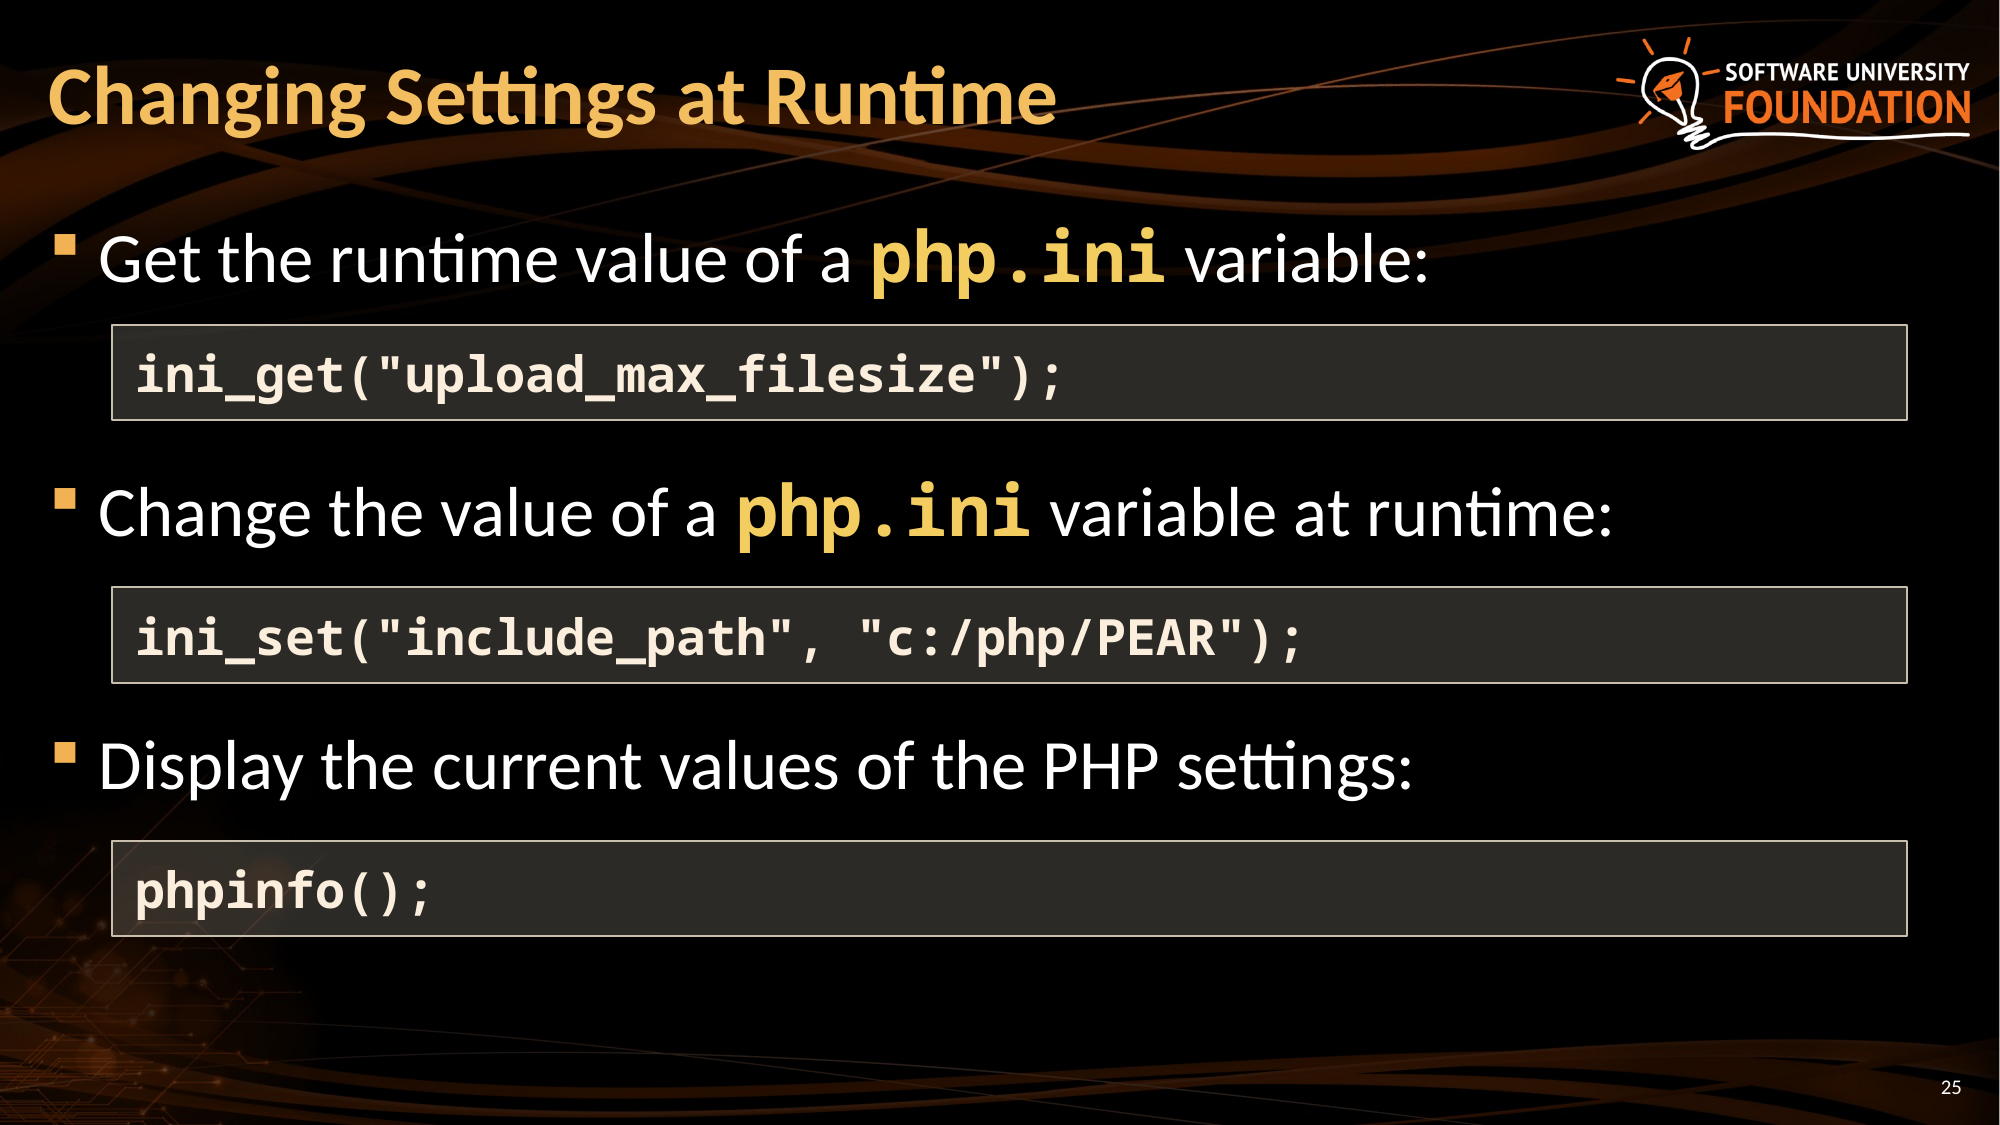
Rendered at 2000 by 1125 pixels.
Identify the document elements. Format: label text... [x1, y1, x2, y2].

text_box phpinfo(); [112, 841, 1908, 937]
text_box ini_get("upload_max_filesize"); [112, 324, 1908, 421]
text_box ini_set("include_path", "c:/php/PEAR"); [112, 587, 1908, 683]
picture [0, 0, 2000, 1125]
list Get the runtime value of a php.ini variable: Change the value of a php.ini variable at runtime: Display the current values of the PHP settings: [31, 188, 1968, 1103]
title Changing Settings at Runtime [30, 6, 1602, 189]
